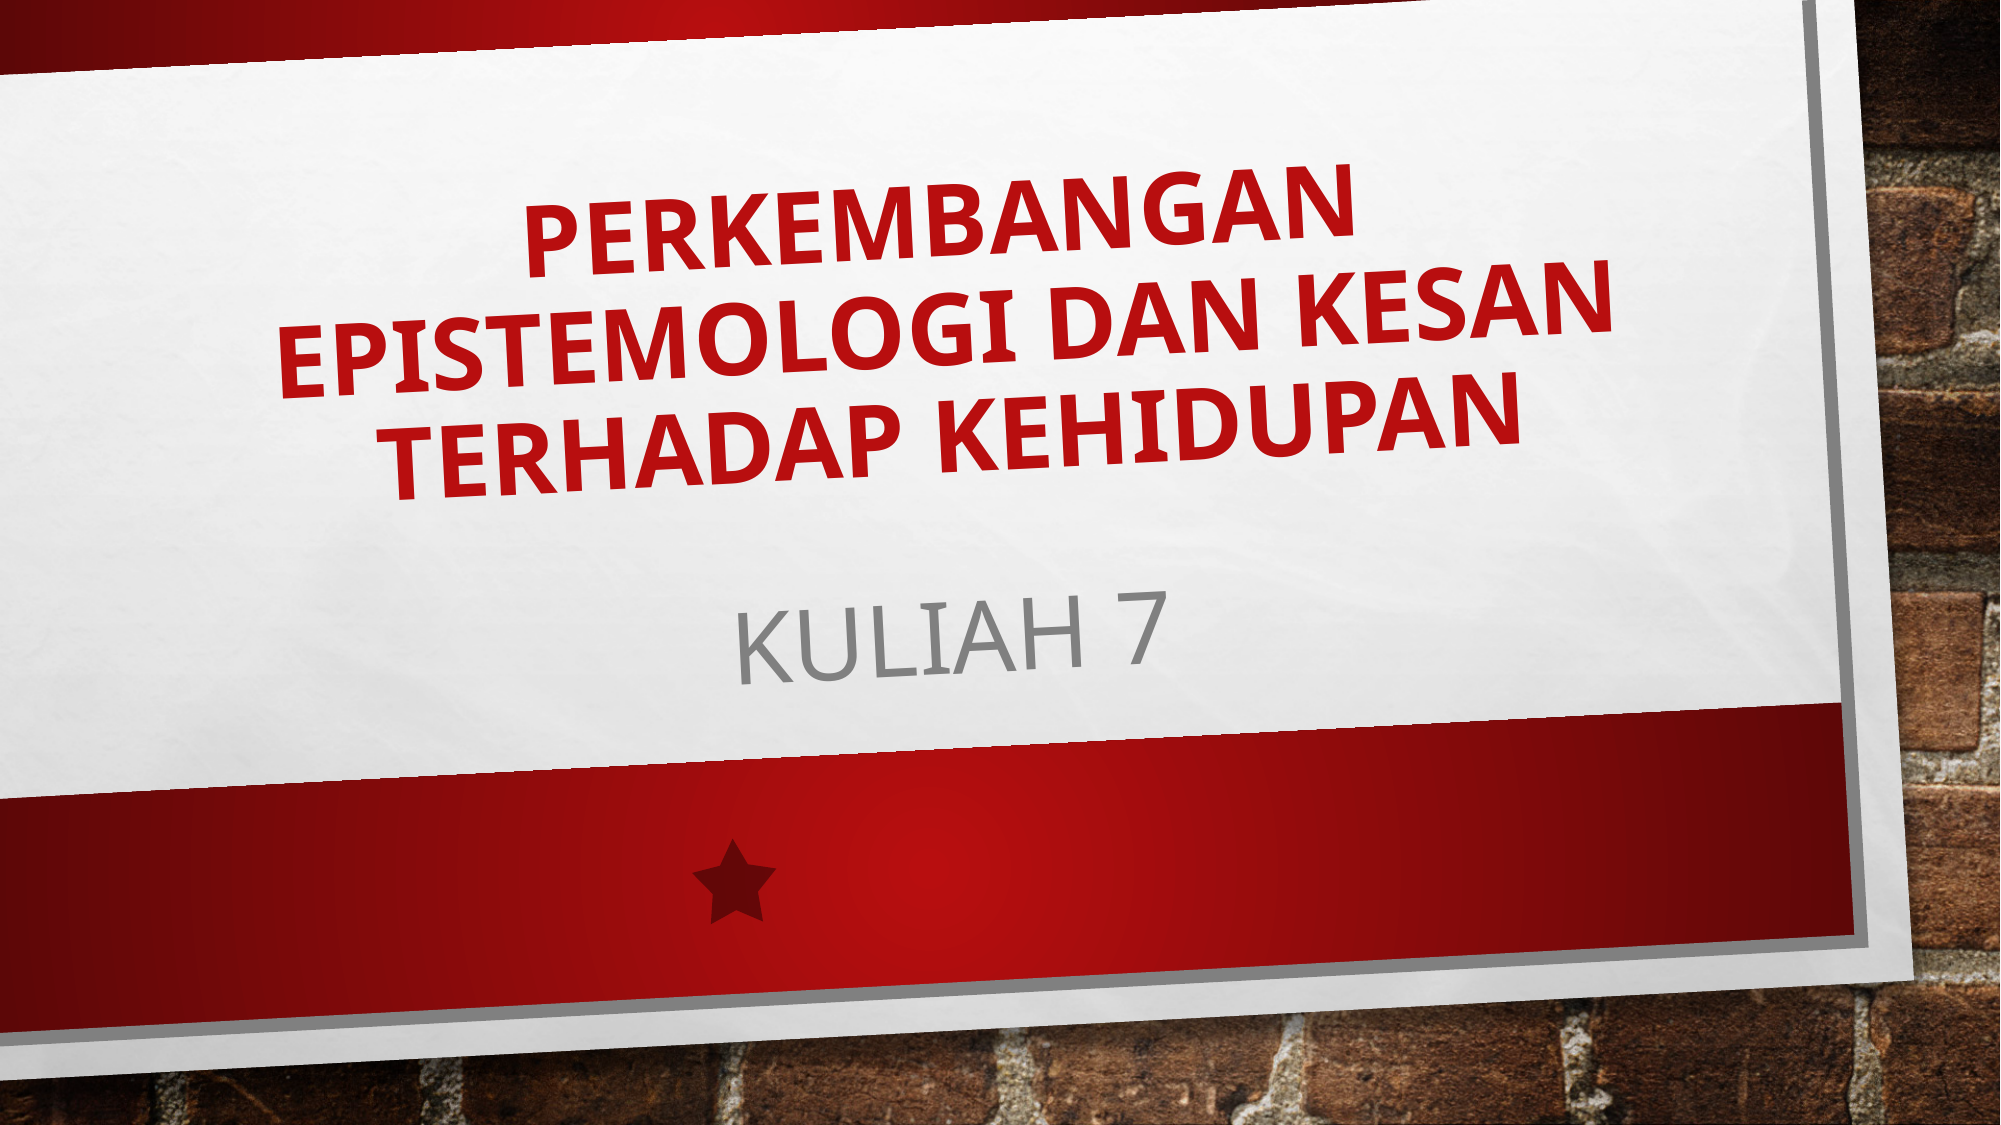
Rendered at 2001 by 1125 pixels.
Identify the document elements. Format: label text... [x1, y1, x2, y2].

title Perkembangan epistemologI dan kesan terhadap kehidupan [135, 67, 1754, 543]
picture [0, 0, 2000, 1125]
subtitle KULIAH 7 [148, 500, 1754, 735]
